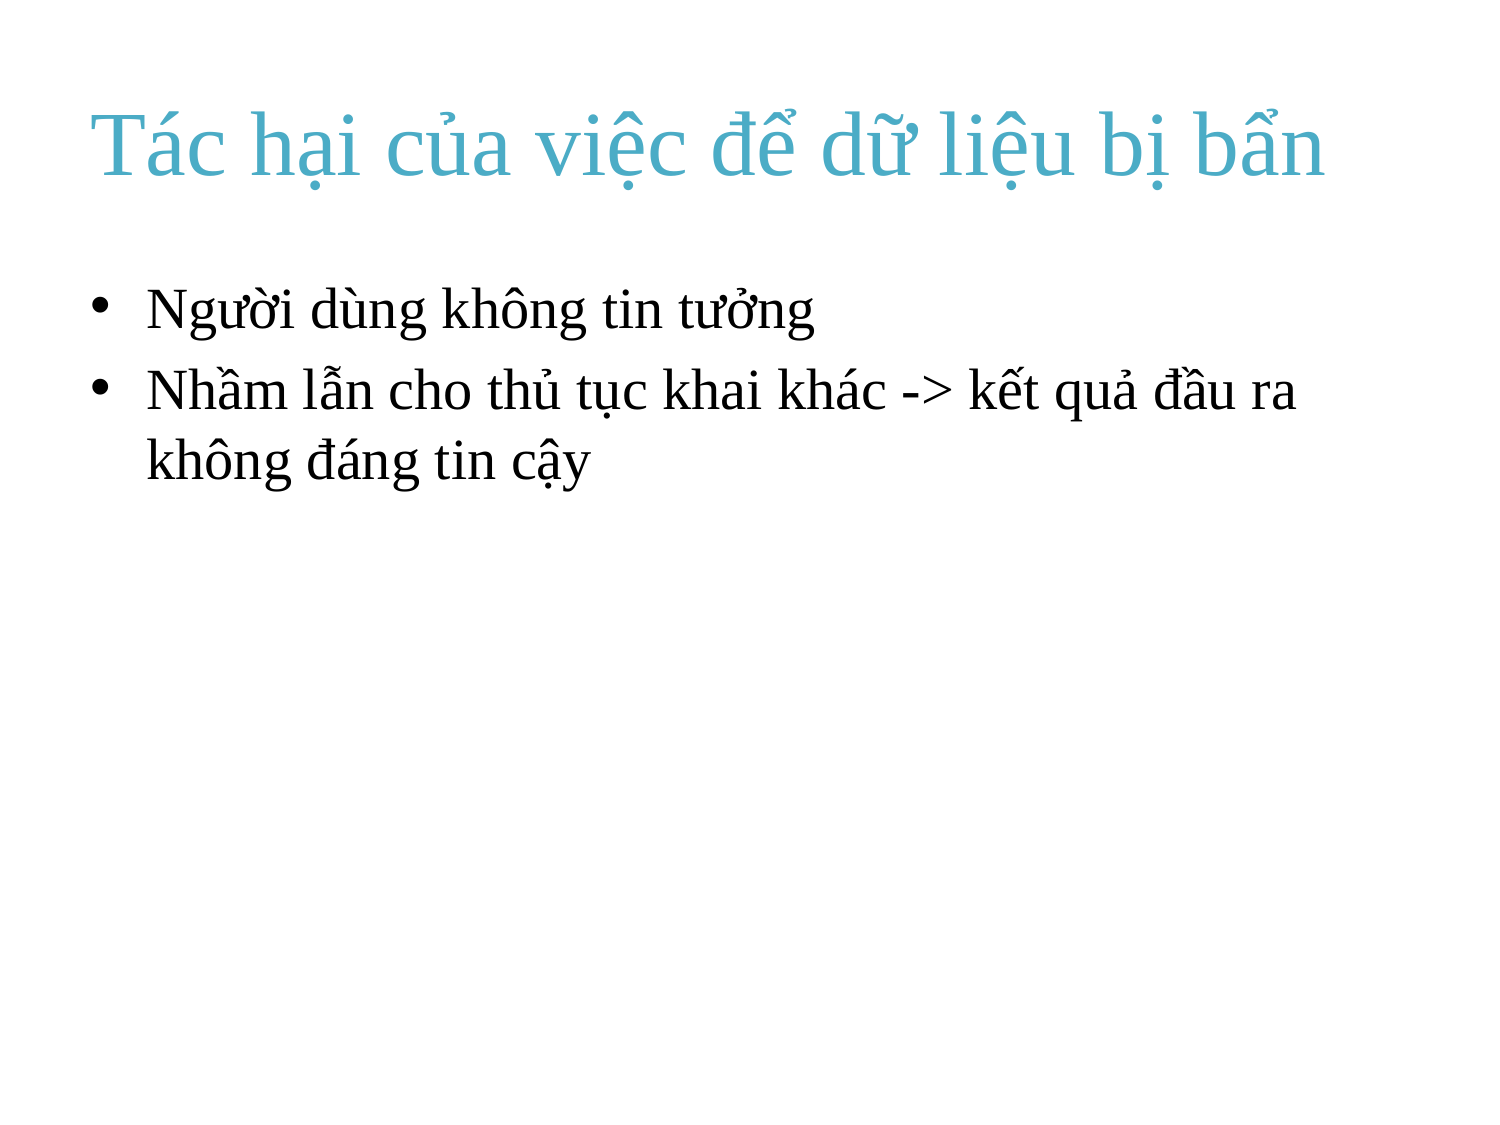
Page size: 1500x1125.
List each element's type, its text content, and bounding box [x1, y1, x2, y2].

list Người dùng không tin tưởng Nhầm lẫn cho thủ tục khai khác -> kết quả đầu ra không đáng tin cậy [75, 262, 1425, 1005]
title Tác hại của việc để dữ liệu bị bẩn [75, 45, 1425, 233]
